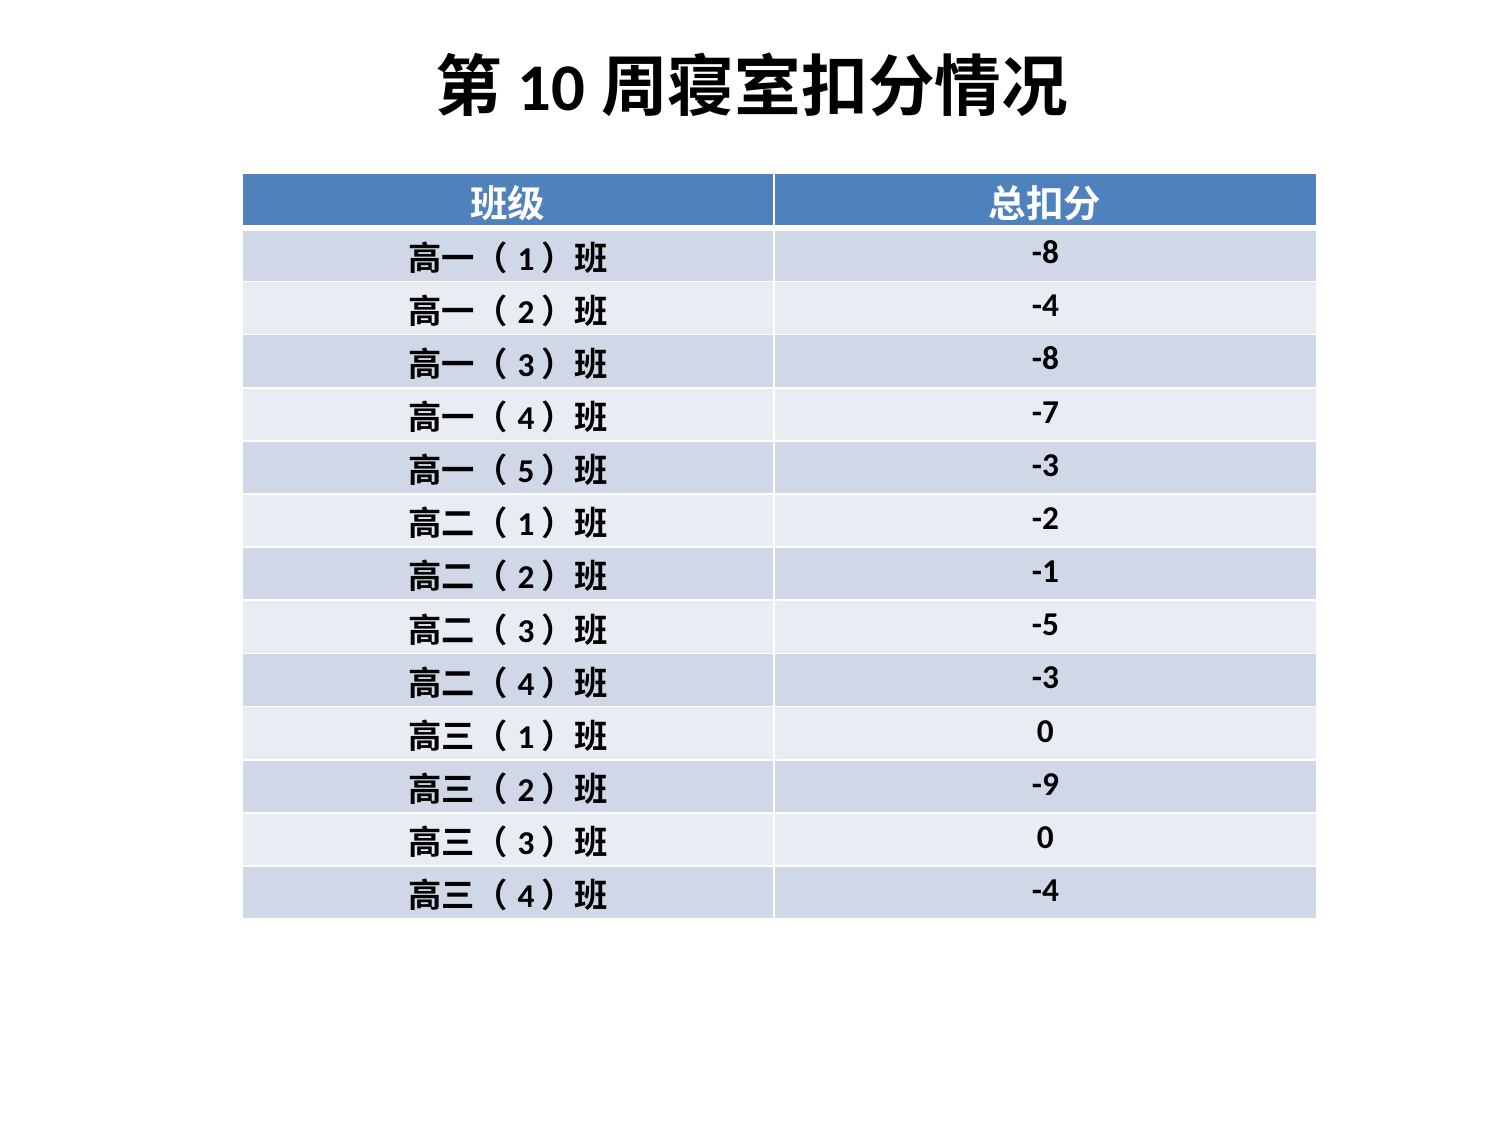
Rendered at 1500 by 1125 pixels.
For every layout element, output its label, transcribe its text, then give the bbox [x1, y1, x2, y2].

table_cell 高三（4）班 [243, 867, 773, 918]
table_cell -3 [775, 654, 1316, 706]
table_cell 高二（4）班 [243, 654, 773, 706]
table_cell 高一（1）班 [243, 231, 773, 281]
table_cell -9 [775, 761, 1316, 812]
table_cell -1 [775, 548, 1316, 599]
table_cell 高一（4）班 [243, 389, 773, 440]
table_cell -4 [775, 282, 1316, 334]
table_cell -3 [775, 442, 1316, 493]
table_cell -8 [775, 335, 1316, 387]
table_cell 高二（1）班 [243, 495, 773, 546]
title 第10周寝室扣分情况 [76, 30, 1427, 138]
table_cell 高三（1）班 [243, 707, 773, 759]
table_cell 高三（3）班 [243, 814, 773, 865]
table_cell -8 [775, 231, 1316, 281]
table_cell 高二（3）班 [243, 601, 773, 653]
table_cell 0 [775, 814, 1316, 865]
table_cell -2 [775, 495, 1316, 546]
table_cell 高一（2）班 [243, 282, 773, 334]
table_cell 0 [775, 707, 1316, 759]
table_cell 高三（2）班 [243, 761, 773, 812]
table_cell 高一（3）班 [243, 335, 773, 387]
table_cell -5 [775, 601, 1316, 653]
table_header 总扣分 [775, 174, 1316, 225]
table_cell 高二（2）班 [243, 548, 773, 599]
table_cell -4 [775, 867, 1316, 918]
table_cell -7 [775, 389, 1316, 440]
table_cell 高一（5）班 [243, 442, 773, 493]
table_header 班级 [243, 174, 773, 225]
